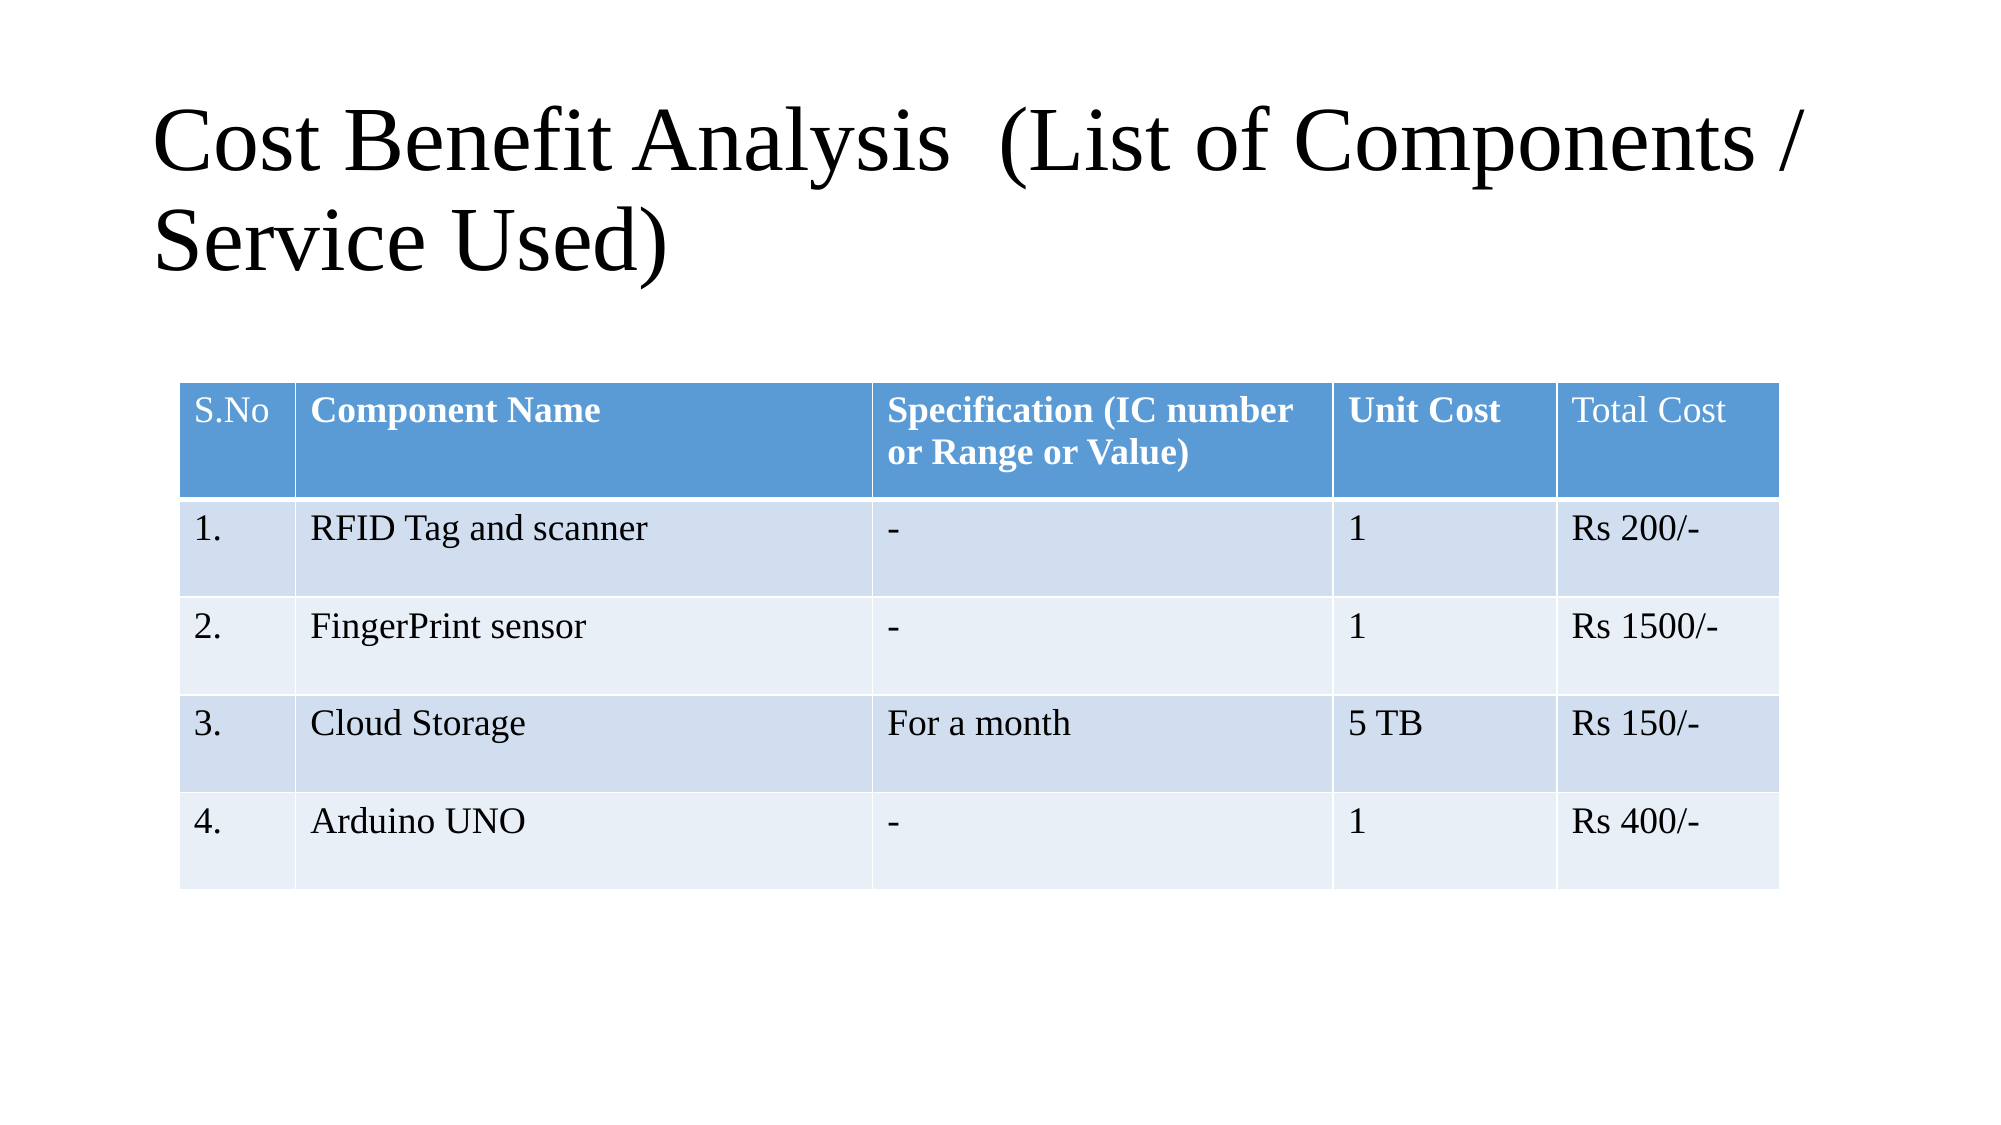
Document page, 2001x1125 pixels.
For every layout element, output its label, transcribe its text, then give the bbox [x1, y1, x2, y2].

table_header S.No [180, 383, 295, 497]
table_cell 3. [180, 696, 295, 792]
table_cell 4. [180, 793, 295, 889]
table_cell Rs 400/- [1558, 793, 1779, 889]
table_cell FingerPrint sensor [296, 598, 872, 694]
table_cell Rs 1500/- [1558, 598, 1779, 694]
table_header Unit Cost [1334, 383, 1556, 497]
table_cell 1. [180, 502, 295, 596]
table_cell Cloud Storage [296, 696, 872, 792]
table_cell For a month [873, 696, 1332, 792]
table_cell Rs 150/- [1558, 696, 1779, 792]
table_cell 1 [1334, 793, 1556, 889]
table_cell Rs 200/- [1558, 502, 1779, 596]
list [137, 299, 1863, 1014]
title Cost Benefit Analysis (List of Components / Service Used) [137, 82, 1863, 299]
table_cell - [873, 598, 1332, 694]
table_cell Arduino UNO [296, 793, 872, 889]
table_cell 2. [180, 598, 295, 694]
table_header Specification (IC number or Range or Value) [873, 383, 1332, 497]
table_cell 1 [1334, 502, 1556, 596]
table_cell - [873, 793, 1332, 889]
table_cell 5 TB [1334, 696, 1556, 792]
table_header Component Name [296, 383, 872, 497]
table_cell - [873, 502, 1332, 596]
table_cell RFID Tag and scanner [296, 502, 872, 596]
table_header Total Cost [1558, 383, 1779, 497]
table_cell 1 [1334, 598, 1556, 694]
